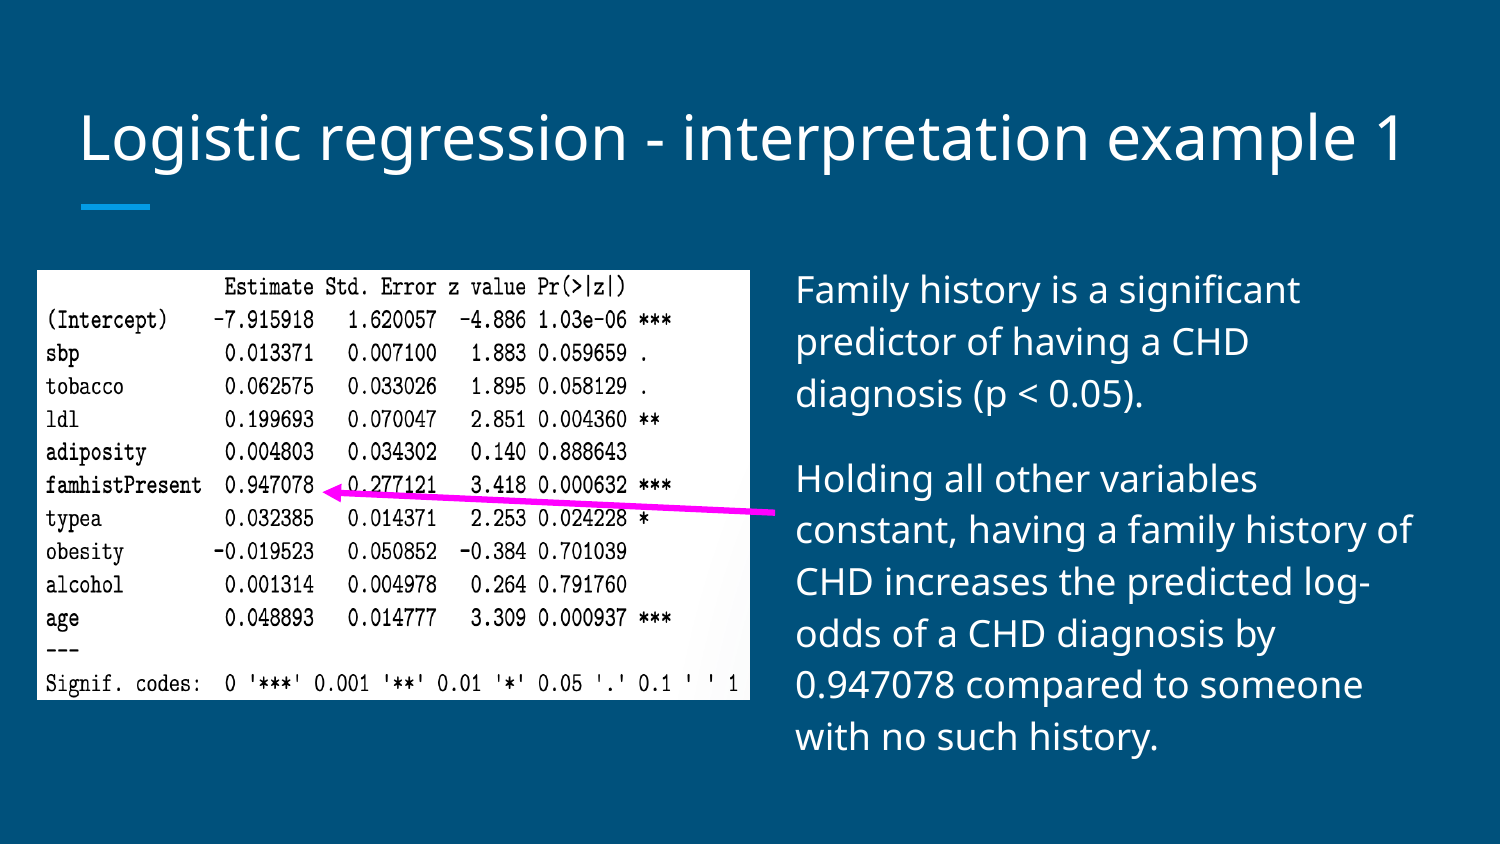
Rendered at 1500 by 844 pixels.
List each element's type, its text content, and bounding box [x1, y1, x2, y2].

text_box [322, 491, 776, 513]
picture [1132, 750, 1142, 758]
title Logistic regression - interpretation example 1 [63, 75, 1437, 188]
list Family history is a significant predictor of having a CHD diagnosis (p < 0.05). Holding all other variables constant, having a family history of CHD increases the predicted log-odds of a CHD diagnosis by 0.947078 compared to someone with no such history. [780, 244, 1437, 750]
picture [38, 271, 751, 699]
